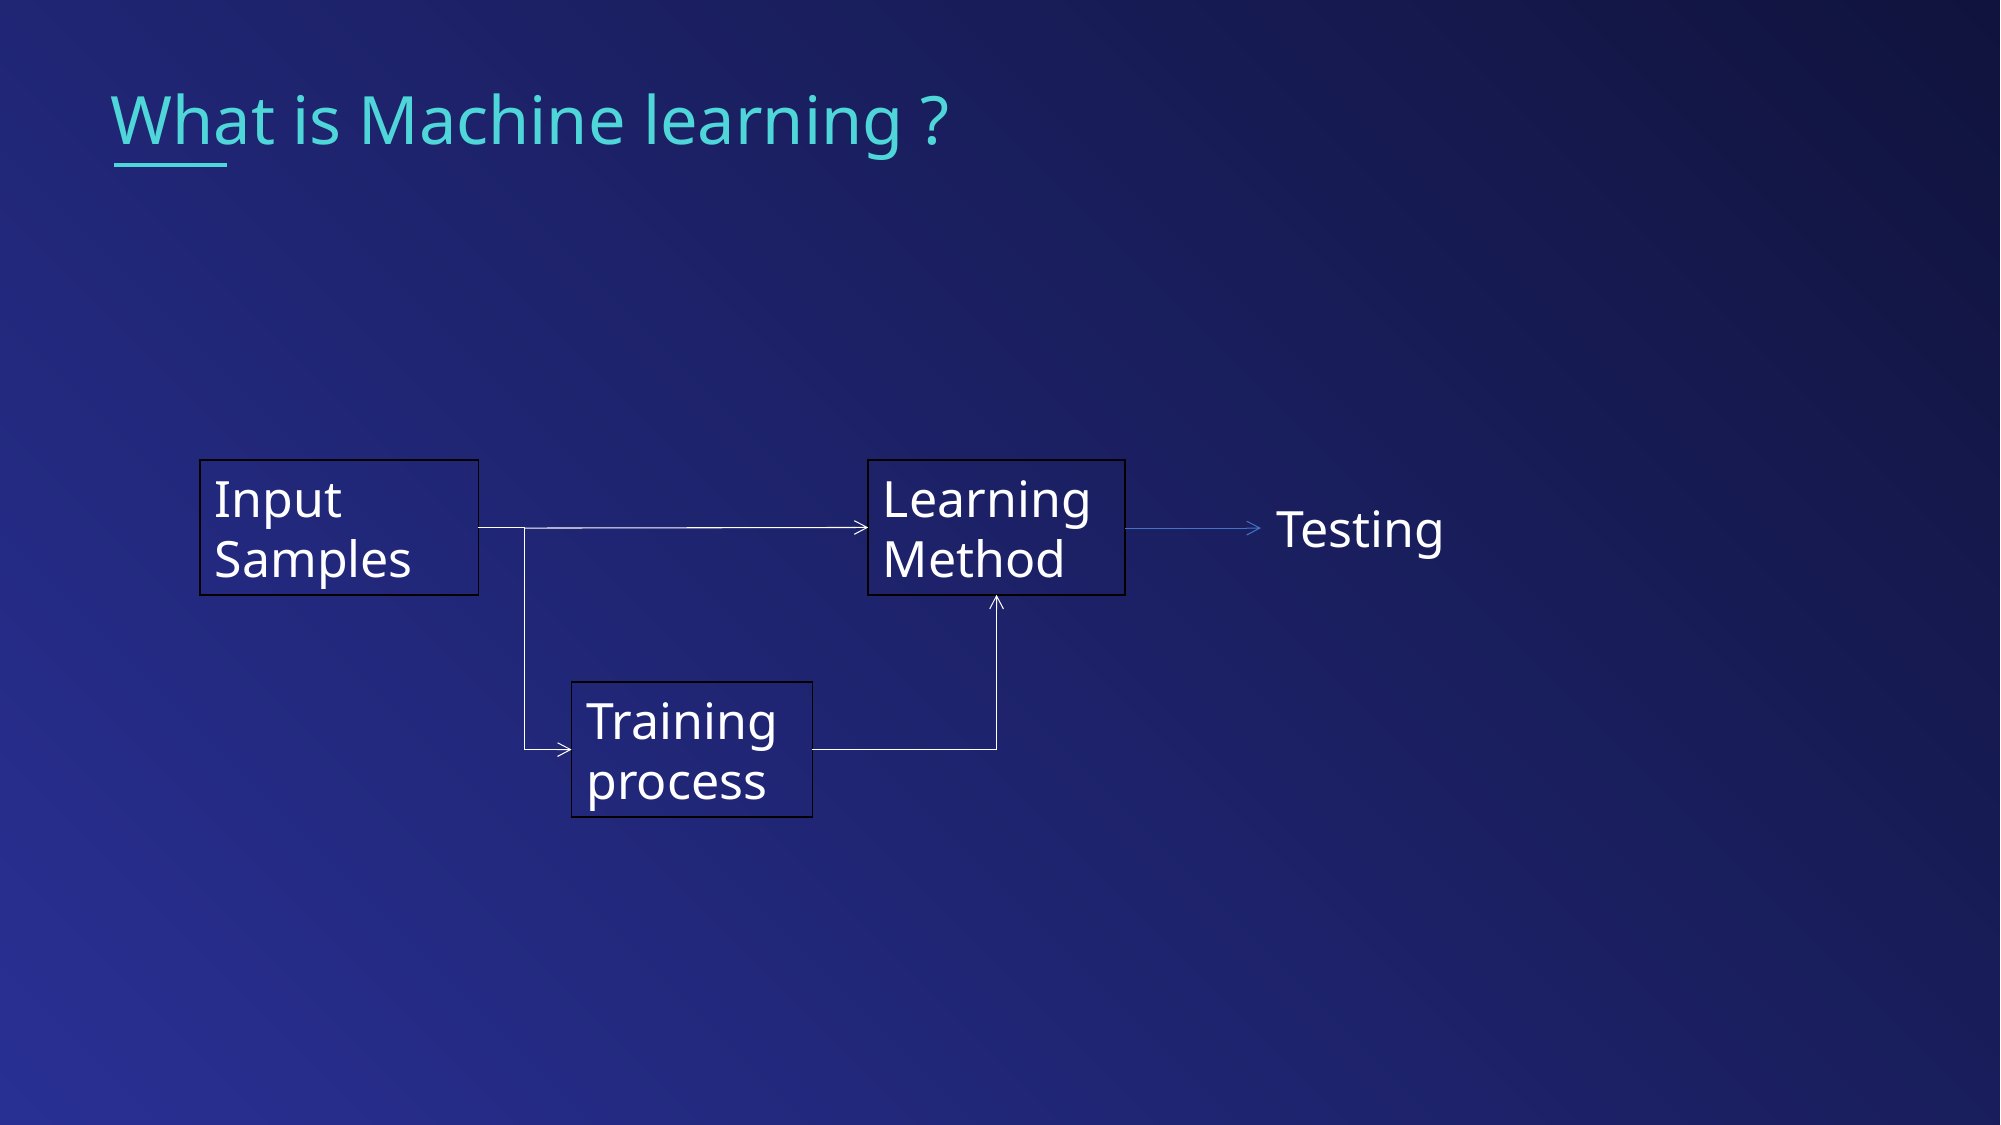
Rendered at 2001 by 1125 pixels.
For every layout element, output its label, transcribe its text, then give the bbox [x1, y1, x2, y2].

text_box Learning Method [868, 460, 1125, 595]
text_box Input Samples [199, 460, 479, 595]
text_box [812, 596, 997, 751]
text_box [478, 528, 572, 751]
text_box Training process [571, 682, 813, 817]
text_box Testing [1261, 490, 1473, 566]
title What is Machine learning ? [95, 66, 1846, 180]
